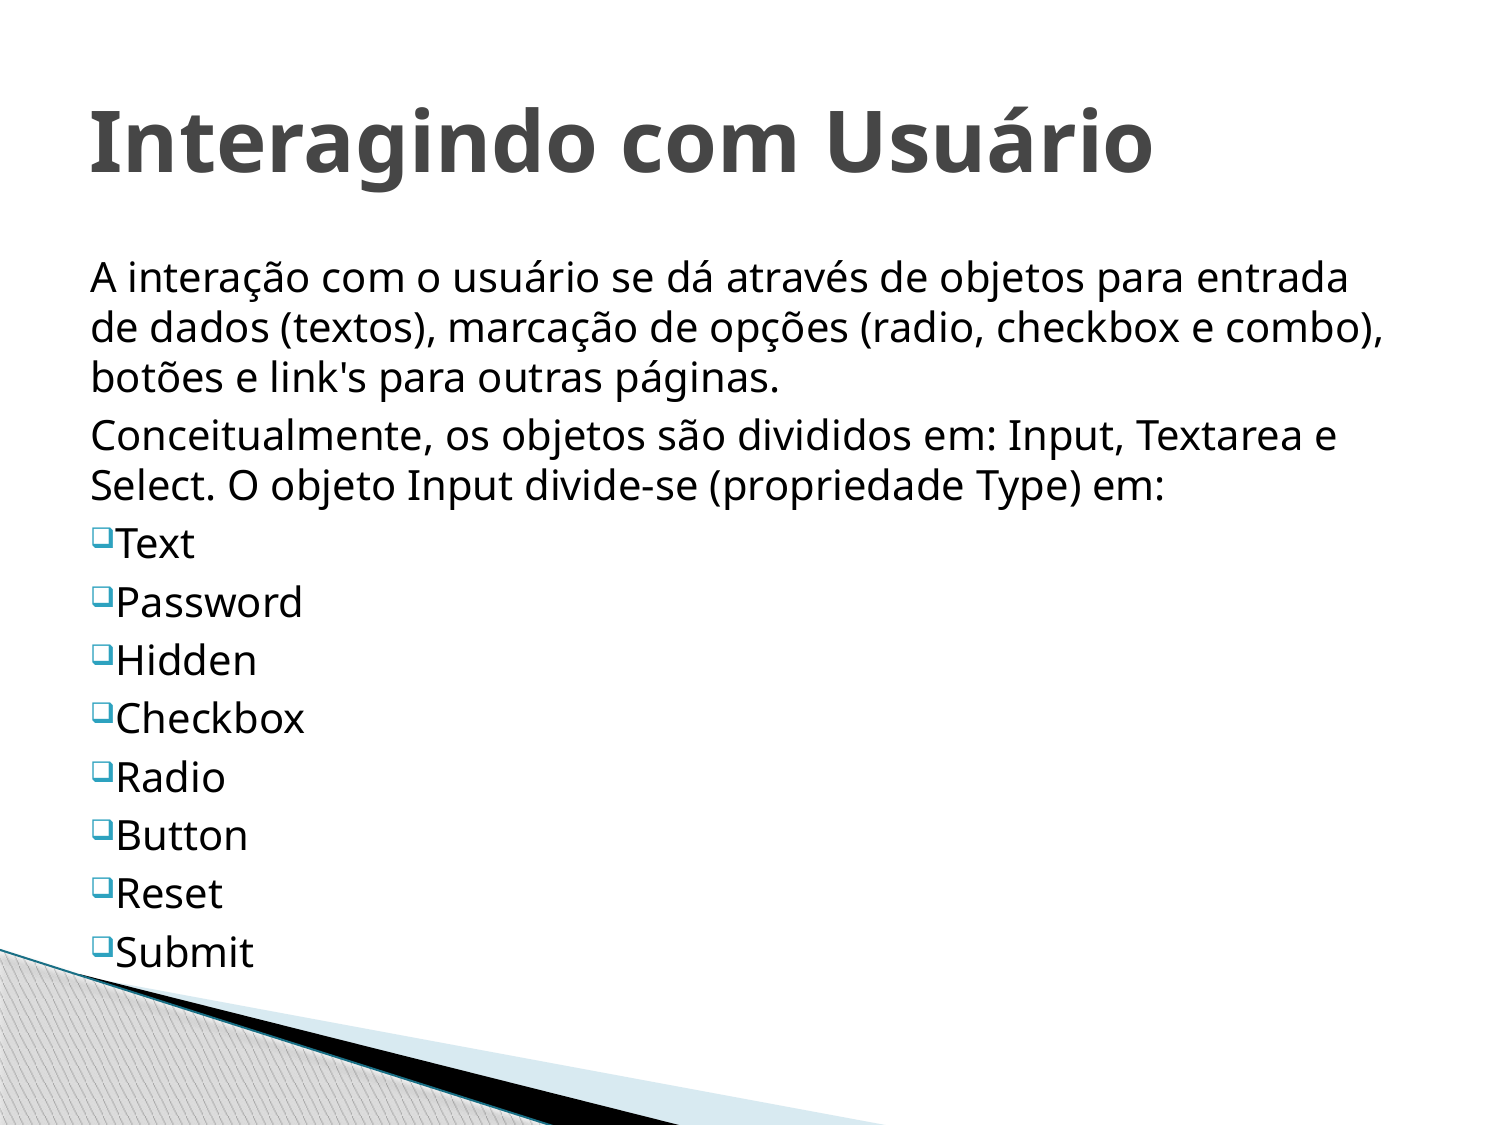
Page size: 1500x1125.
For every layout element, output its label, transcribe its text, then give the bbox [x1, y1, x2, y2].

title Interagindo com Usuário [75, 45, 1425, 233]
list A interação com o usuário se dá através de objetos para entrada de dados (textos), marcação de opções (radio, checkbox e combo), botões e link's para outras páginas. Conceitualmente, os objetos são divididos em: Input, Textarea e Select. O objeto Input divide-se (propriedade Type) em: Text Password Hidden Checkbox Radio Button Reset Submit [74, 242, 1426, 986]
